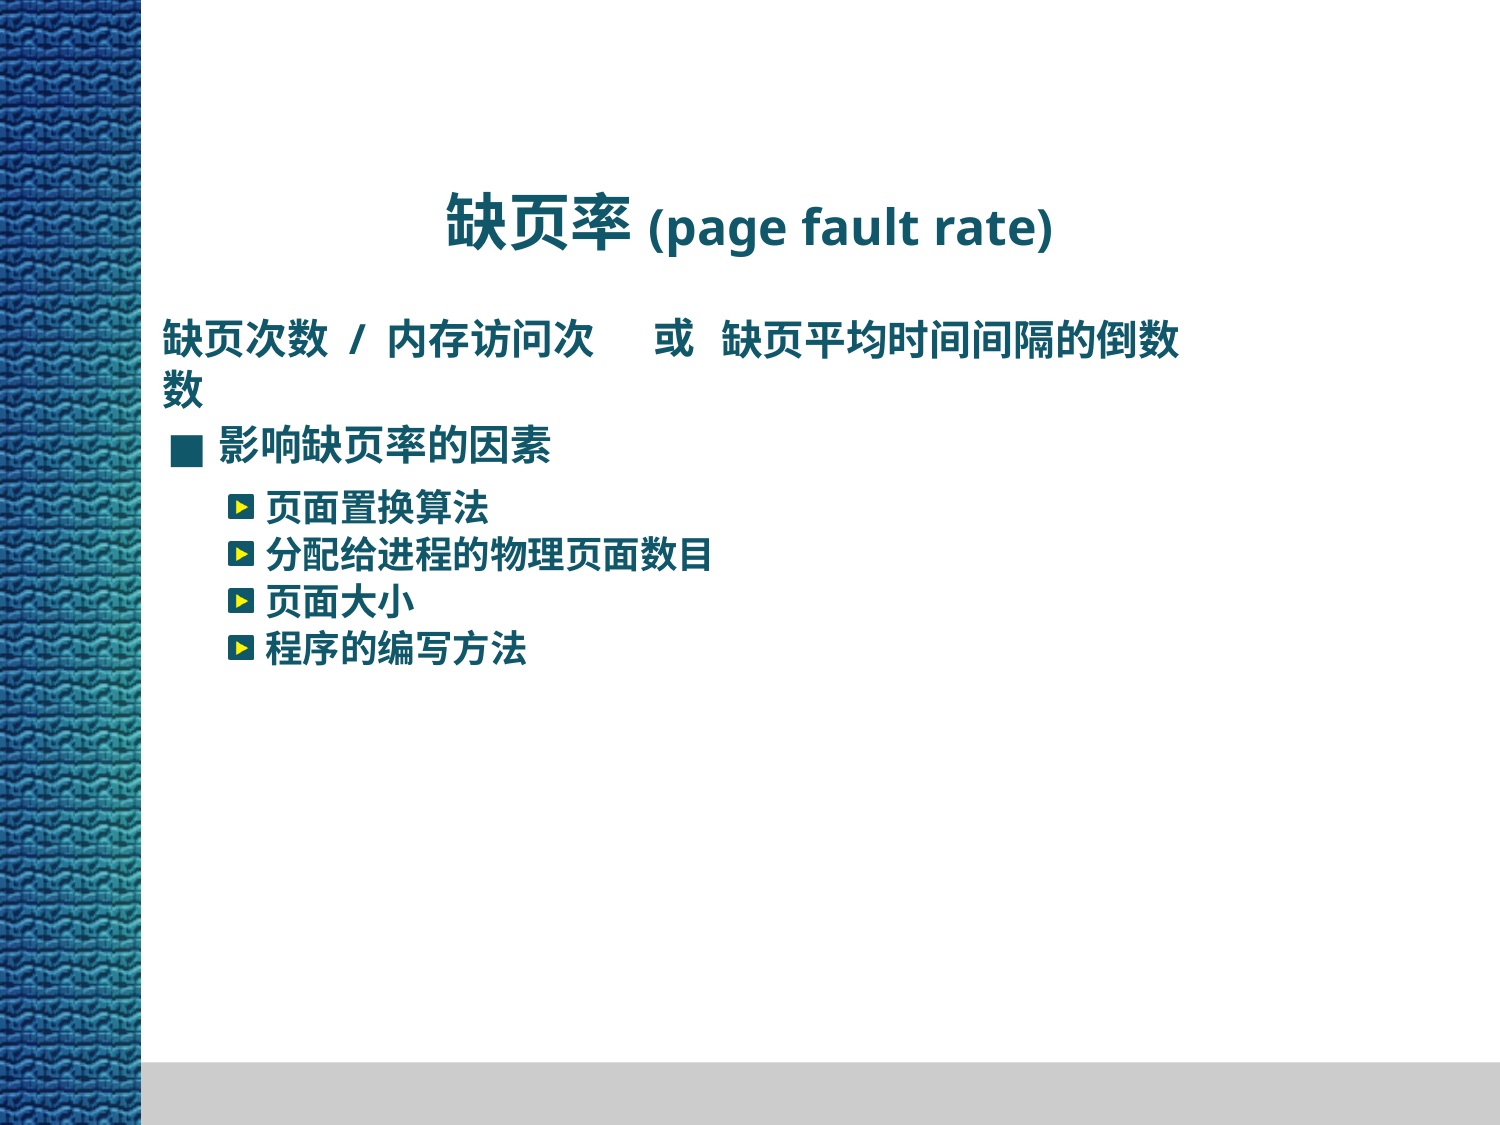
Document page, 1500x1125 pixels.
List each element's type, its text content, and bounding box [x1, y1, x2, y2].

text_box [147, 304, 1265, 372]
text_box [151, 410, 763, 679]
text_box 缺页率(page fault rate) [0, 175, 1500, 266]
picture [0, 266, 141, 1125]
picture [0, 0, 141, 175]
